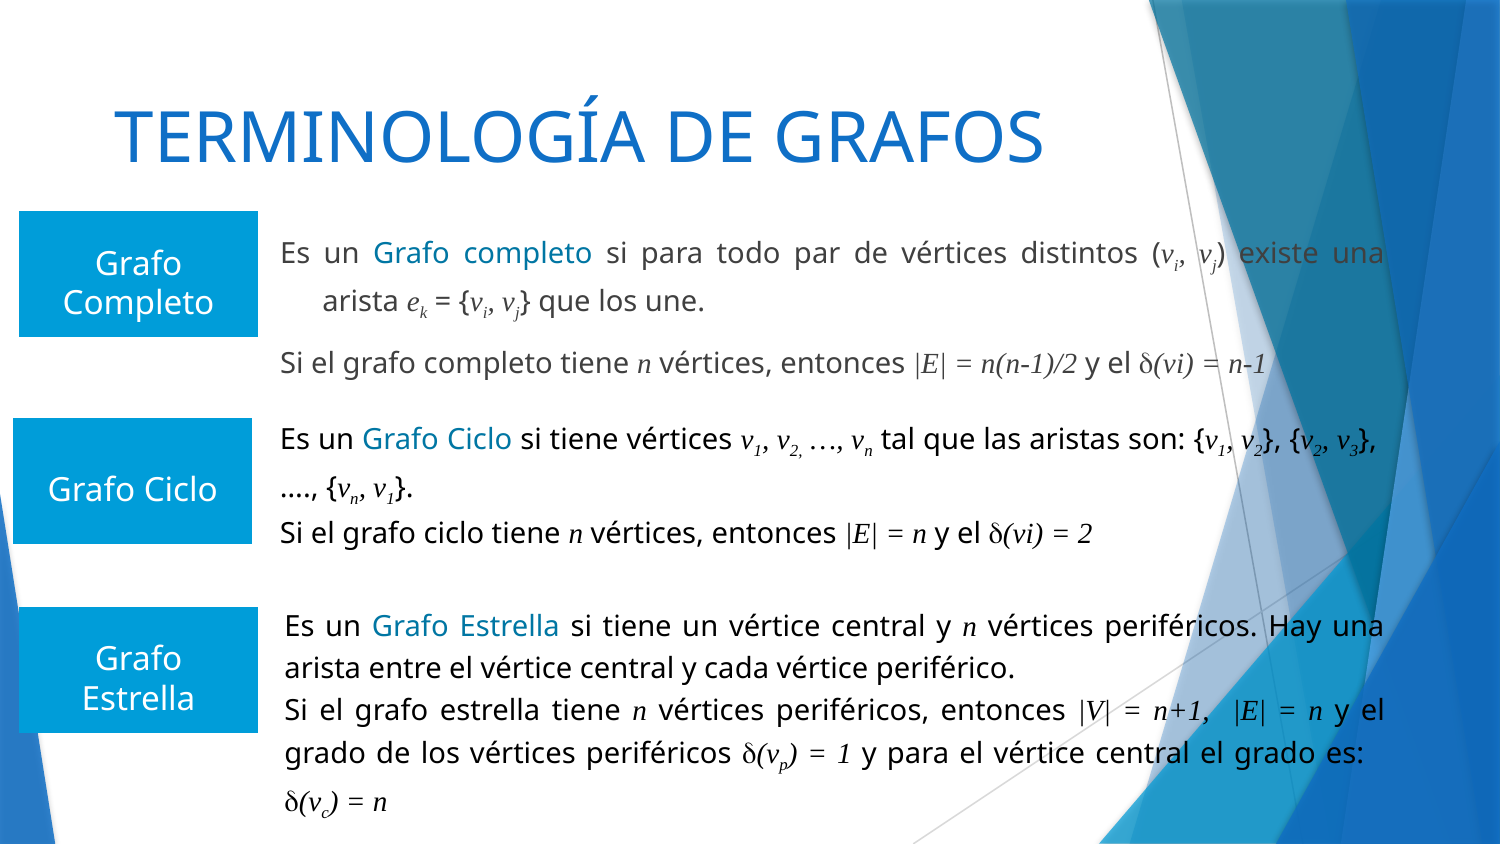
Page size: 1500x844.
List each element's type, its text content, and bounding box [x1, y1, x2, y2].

list Es un Grafo completo si para todo par de vértices distintos (vi, vj) existe una arista ek = {vi, vj} que los une. Si el grafo completo tiene n vértices, entonces |E| = n(n-1)/2 y el d(vi) = n-1 [265, 208, 1400, 398]
title TERMINOLOGÍA DE GRAFOS [99, 12, 1425, 185]
text_box Es un Grafo Estrella si tiene un vértice central y n vértices periféricos. Hay una arista entre el vértice central y cada vértice periférico. Si el grafo estrella tiene n vértices periféricos, entonces |V| = n+1, |E| = n y el grado de los vértices periféricos d(vp) = 1 y para el vértice central el grado es: d(vc) = n [269, 598, 1400, 824]
text_box Grafo Completo [23, 215, 254, 334]
text_box Es un Grafo Ciclo si tiene vértices v1, v2, …, vn tal que las aristas son: {v1, v2}, {v2, v3}, …., {vn, v1}. Si el grafo ciclo tiene n vértices, entonces |E| = n y el d(vi) = 2 [265, 404, 1400, 558]
text_box Grafo Ciclo [17, 421, 248, 540]
text_box Grafo Estrella [23, 610, 254, 729]
